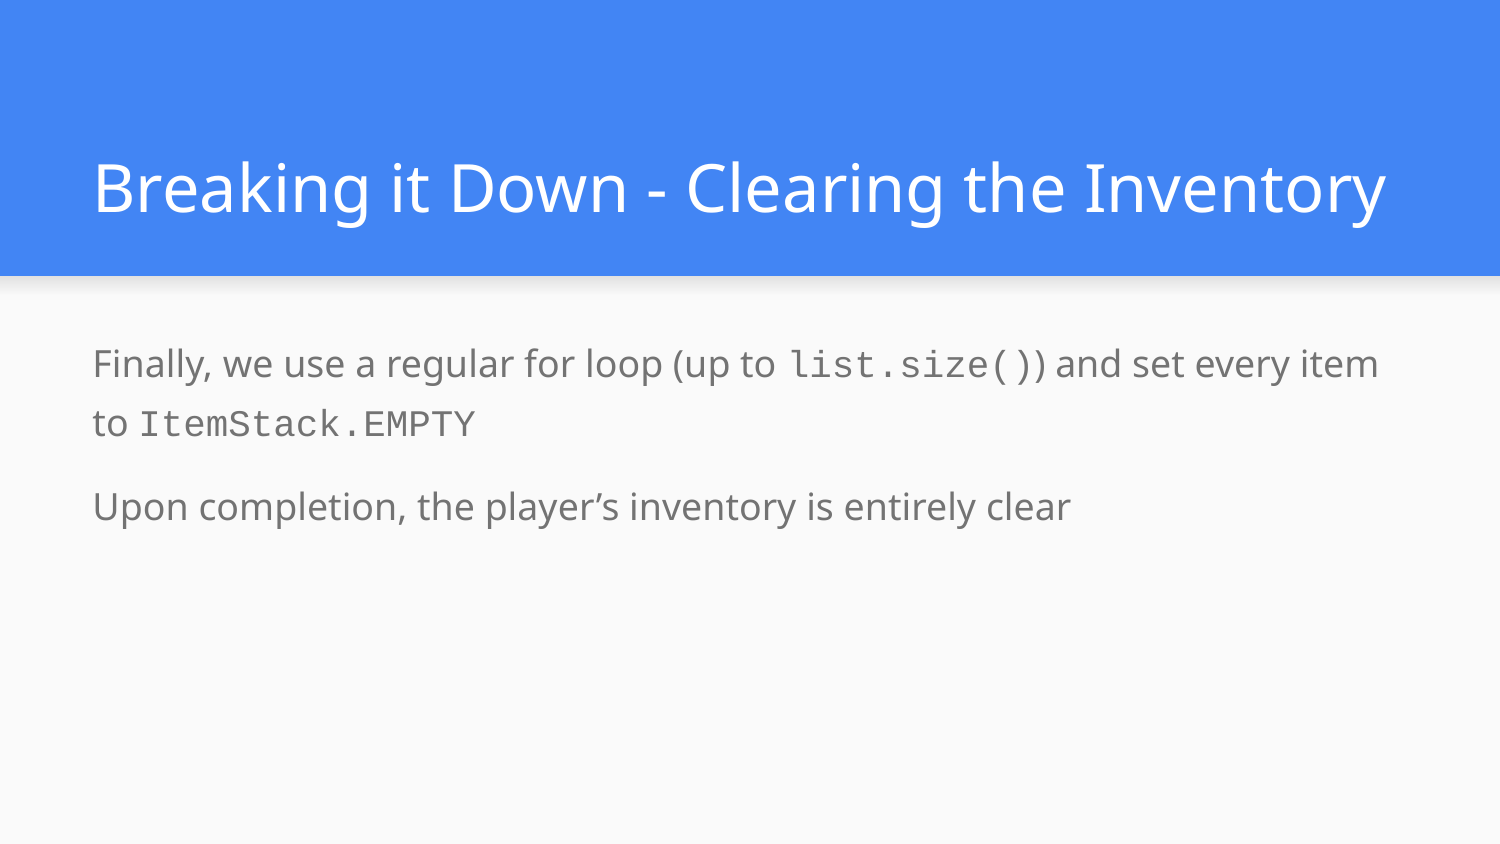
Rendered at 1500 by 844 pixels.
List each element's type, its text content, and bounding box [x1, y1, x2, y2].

list Finally, we use a regular for loop (up to list.size()) and set every item to ItemStack.EMPTY Upon completion, the player’s inventory is entirely clear [77, 314, 1427, 760]
title Breaking it Down - Clearing the Inventory [77, 121, 1427, 248]
